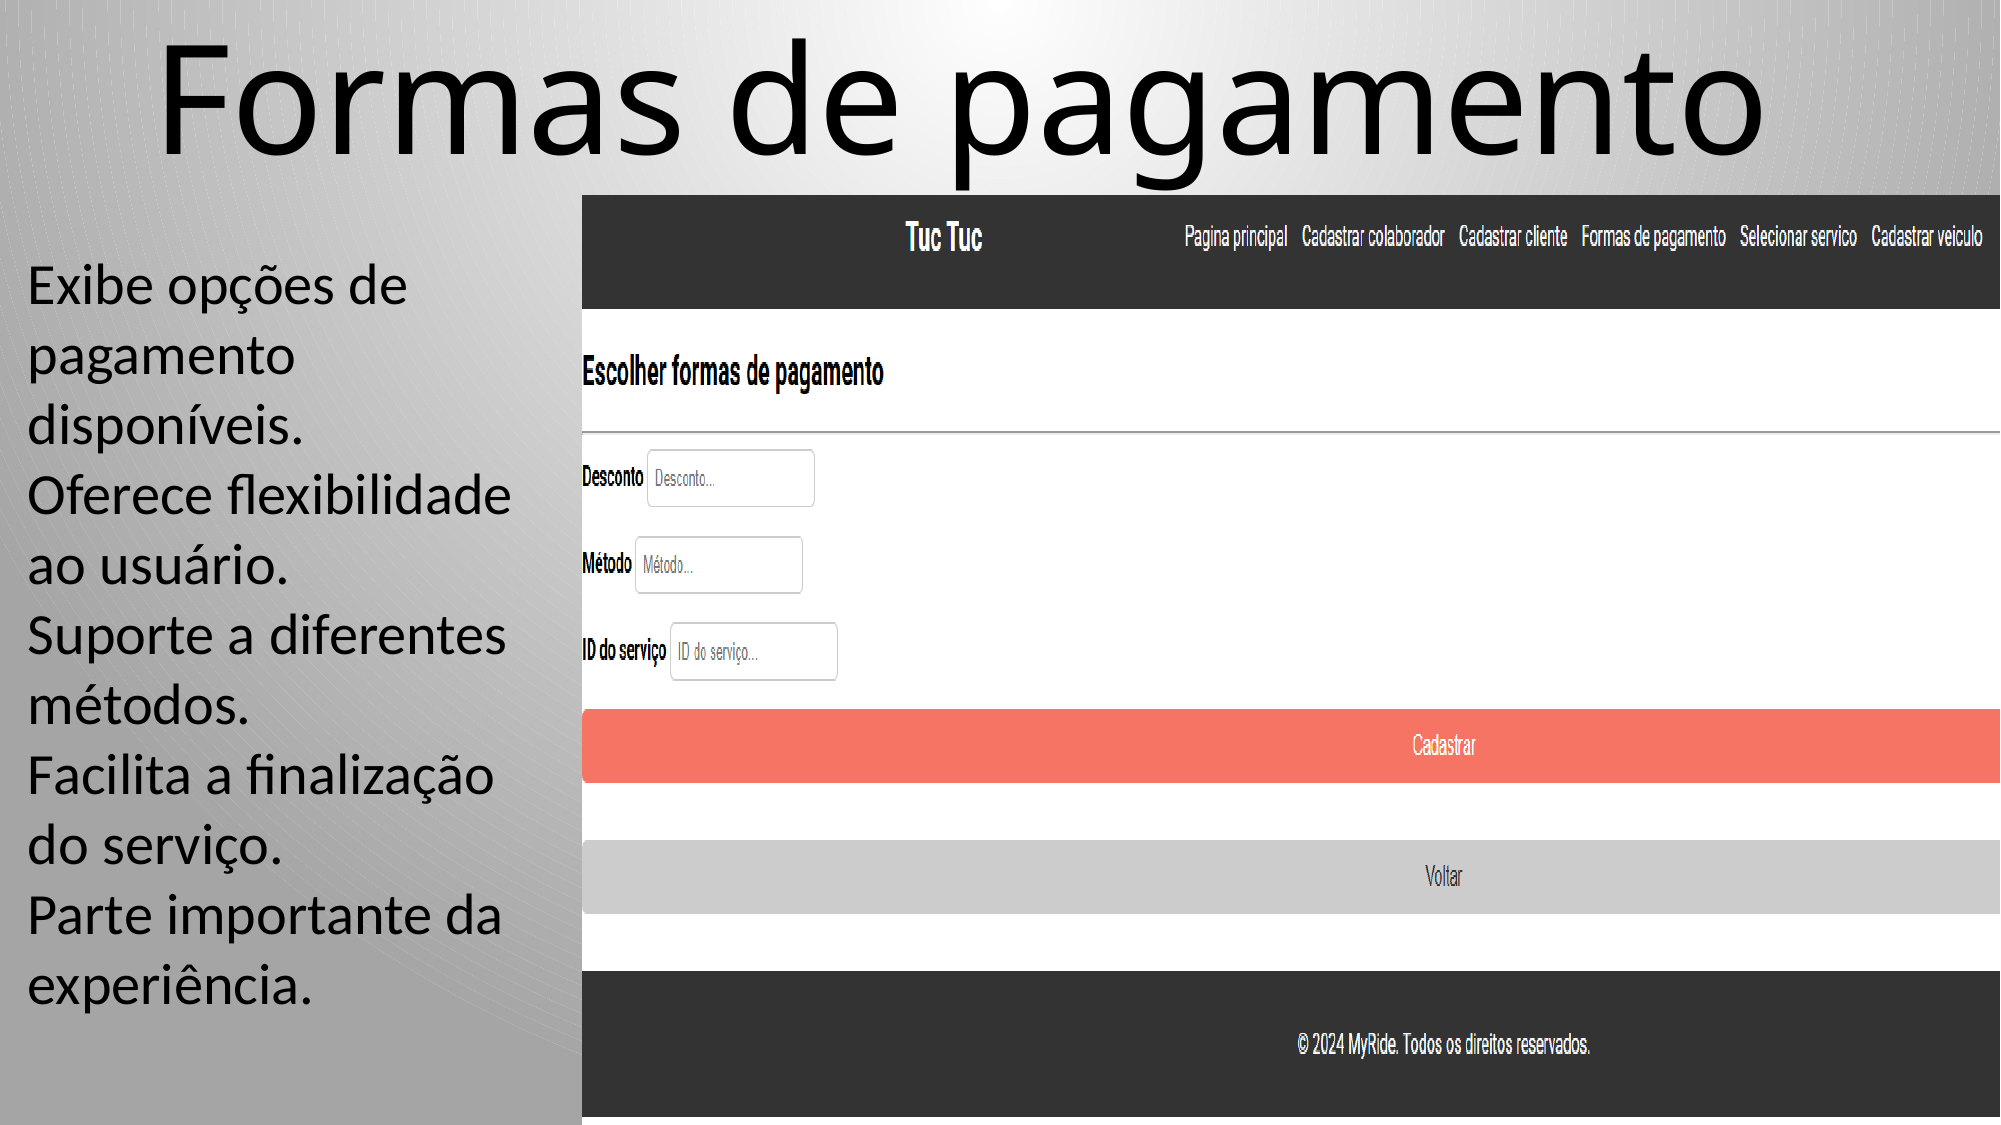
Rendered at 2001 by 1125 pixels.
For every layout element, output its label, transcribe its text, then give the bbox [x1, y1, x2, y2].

title Formas de pagamento [137, 13, 1863, 196]
text_box Exibe opções de pagamento disponíveis. Oferece flexibilidade ao usuário. Suporte a diferentes métodos. Facilita a finalização do serviço. Parte importante da experiência. [13, 238, 572, 1024]
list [582, 195, 2000, 1125]
